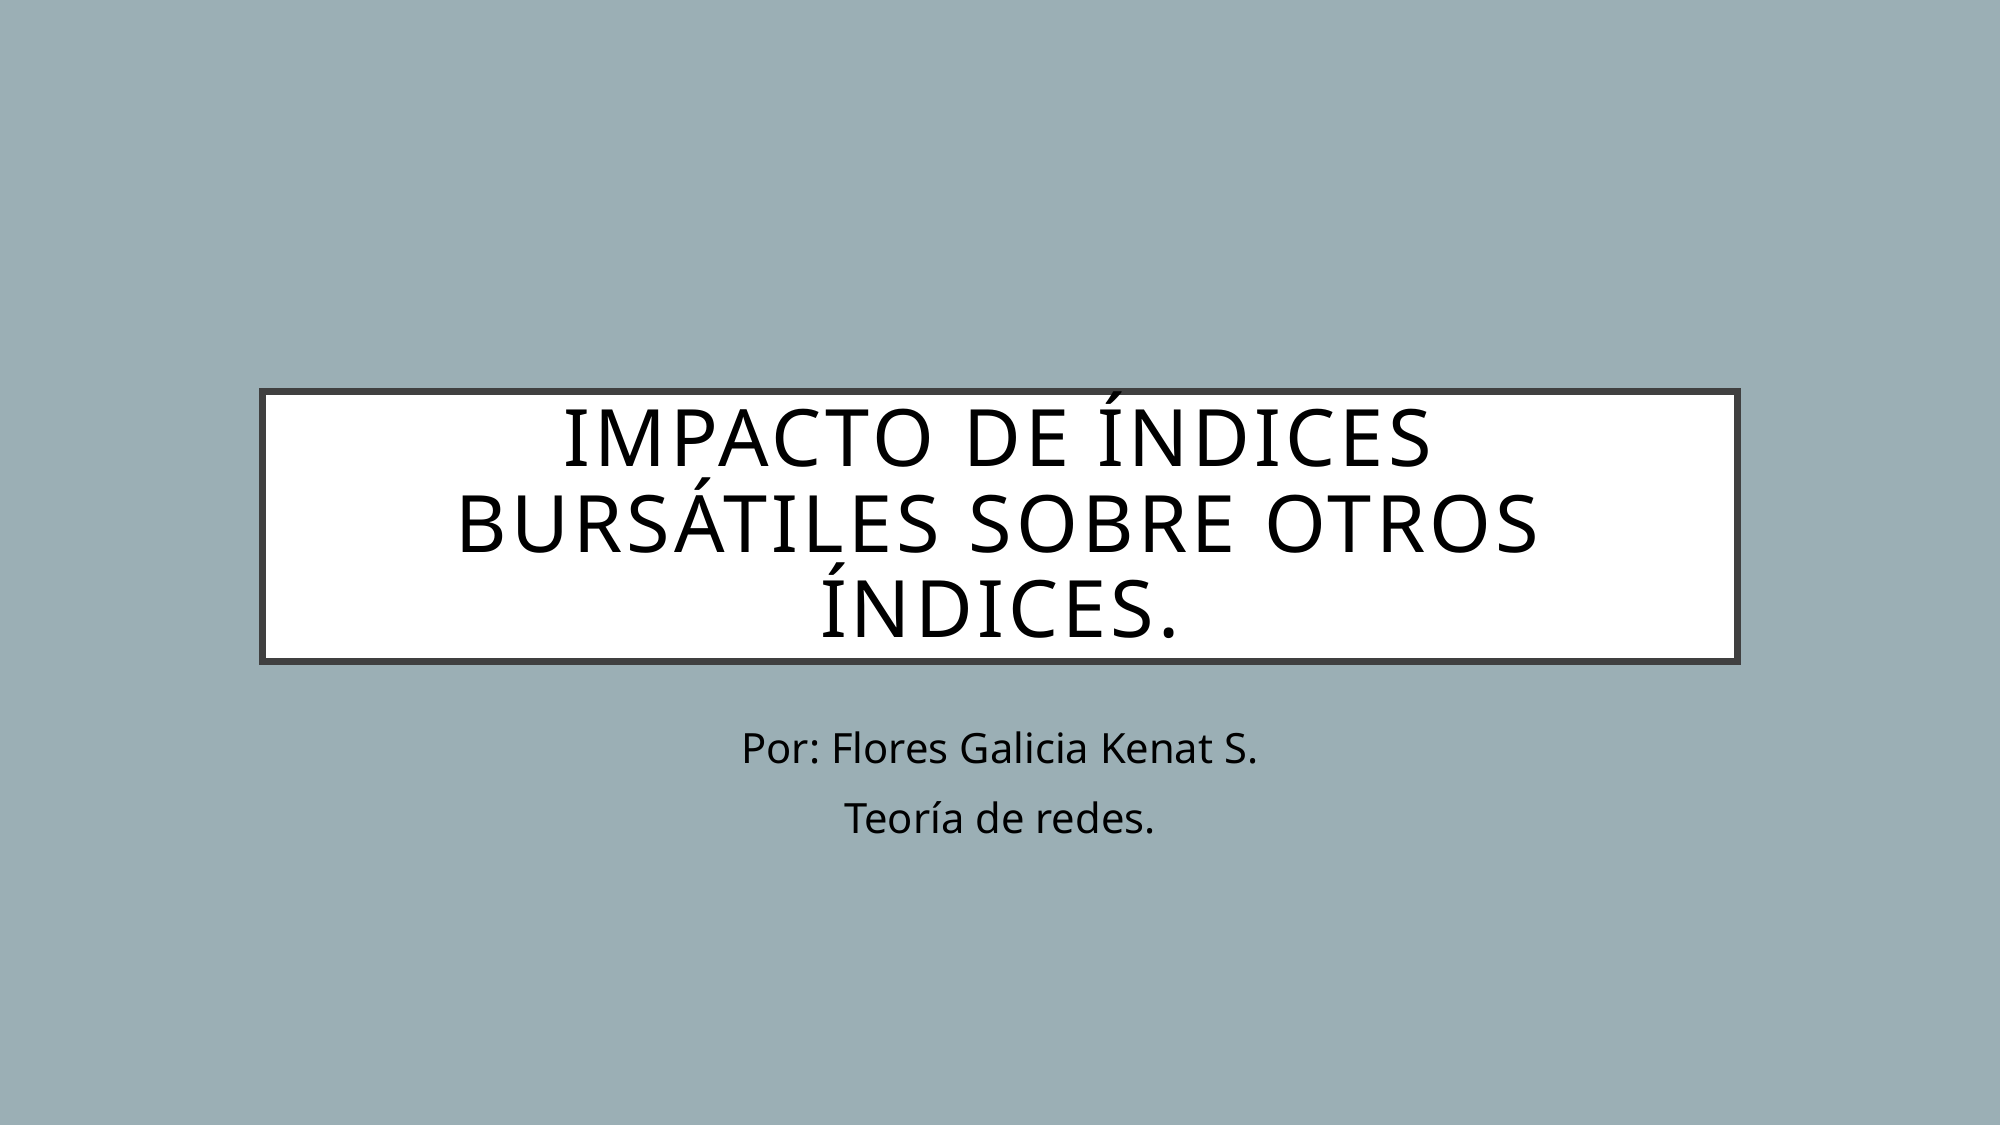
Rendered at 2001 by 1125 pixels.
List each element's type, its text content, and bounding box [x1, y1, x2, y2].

subtitle Por: Flores Galicia Kenat S. Teoría de redes. [442, 713, 1558, 918]
title Impacto de índices bursátiles sobre otros índices. [259, 388, 1741, 665]
